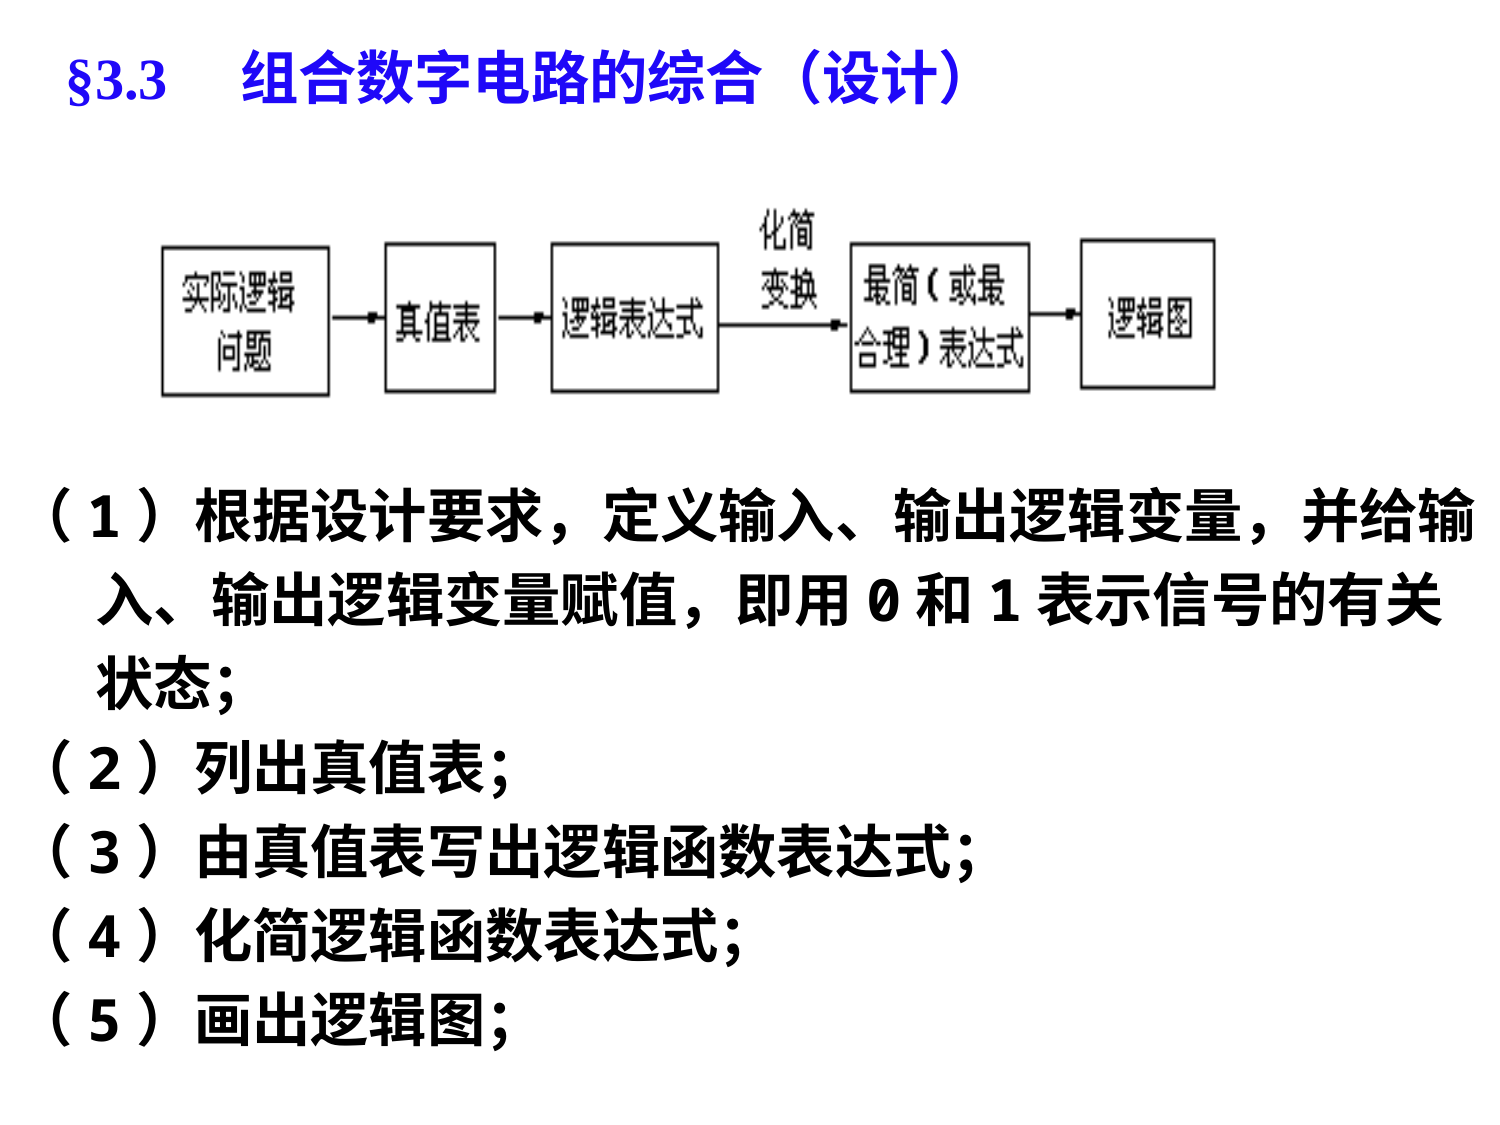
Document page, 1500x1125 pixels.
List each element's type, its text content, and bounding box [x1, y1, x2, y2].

text_box （1）根据设计要求，定义输入、输出逻辑变量，并给输 入、输出逻辑变量赋值，即用0和1表示信号的有关 状态； （2）列出真值表； （3）由真值表写出逻辑函数表达式； （4）化简逻辑函数表达式； （5）画出逻辑图； [0, 457, 1500, 1061]
title §3.3 组合数字电路的综合（设计） [50, 41, 1037, 111]
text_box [143, 180, 1228, 424]
